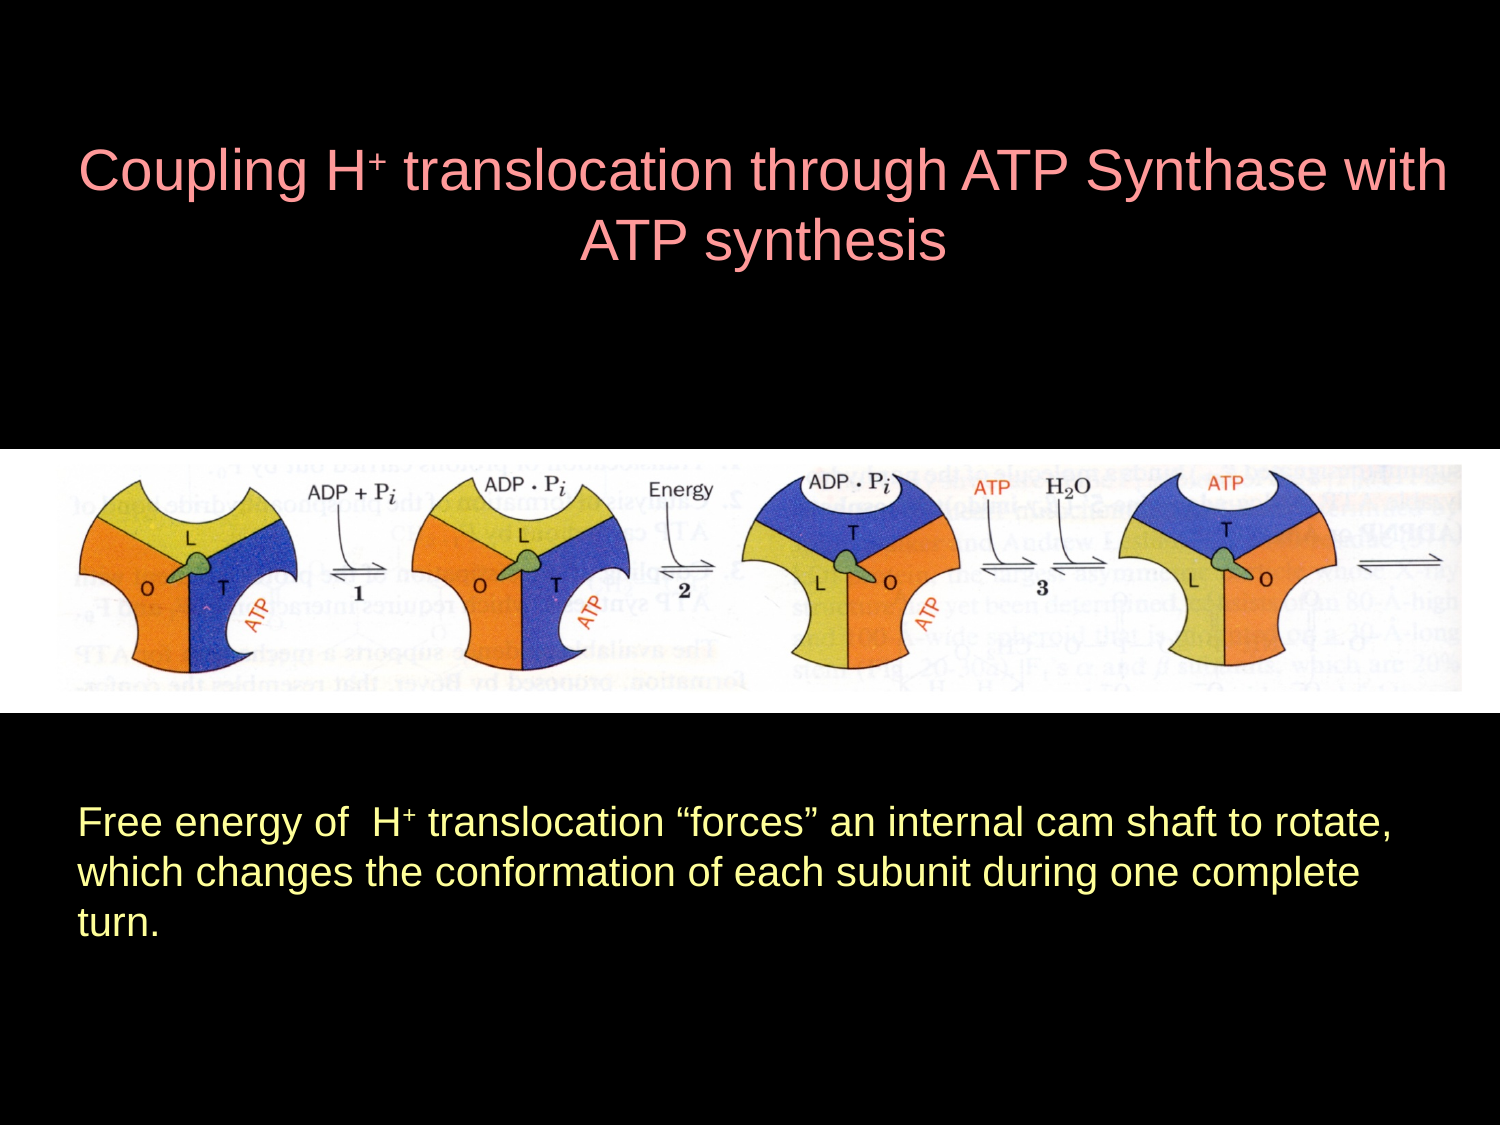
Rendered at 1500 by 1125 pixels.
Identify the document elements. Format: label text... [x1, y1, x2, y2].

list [0, 449, 1500, 713]
text_box Coupling H+ translocation through ATP Synthase with ATP synthesis [62, 124, 1467, 280]
text_box Free energy of H+ translocation “forces” an internal cam shaft to rotate, which changes the conformation of each subunit during one complete turn. [62, 787, 1467, 953]
